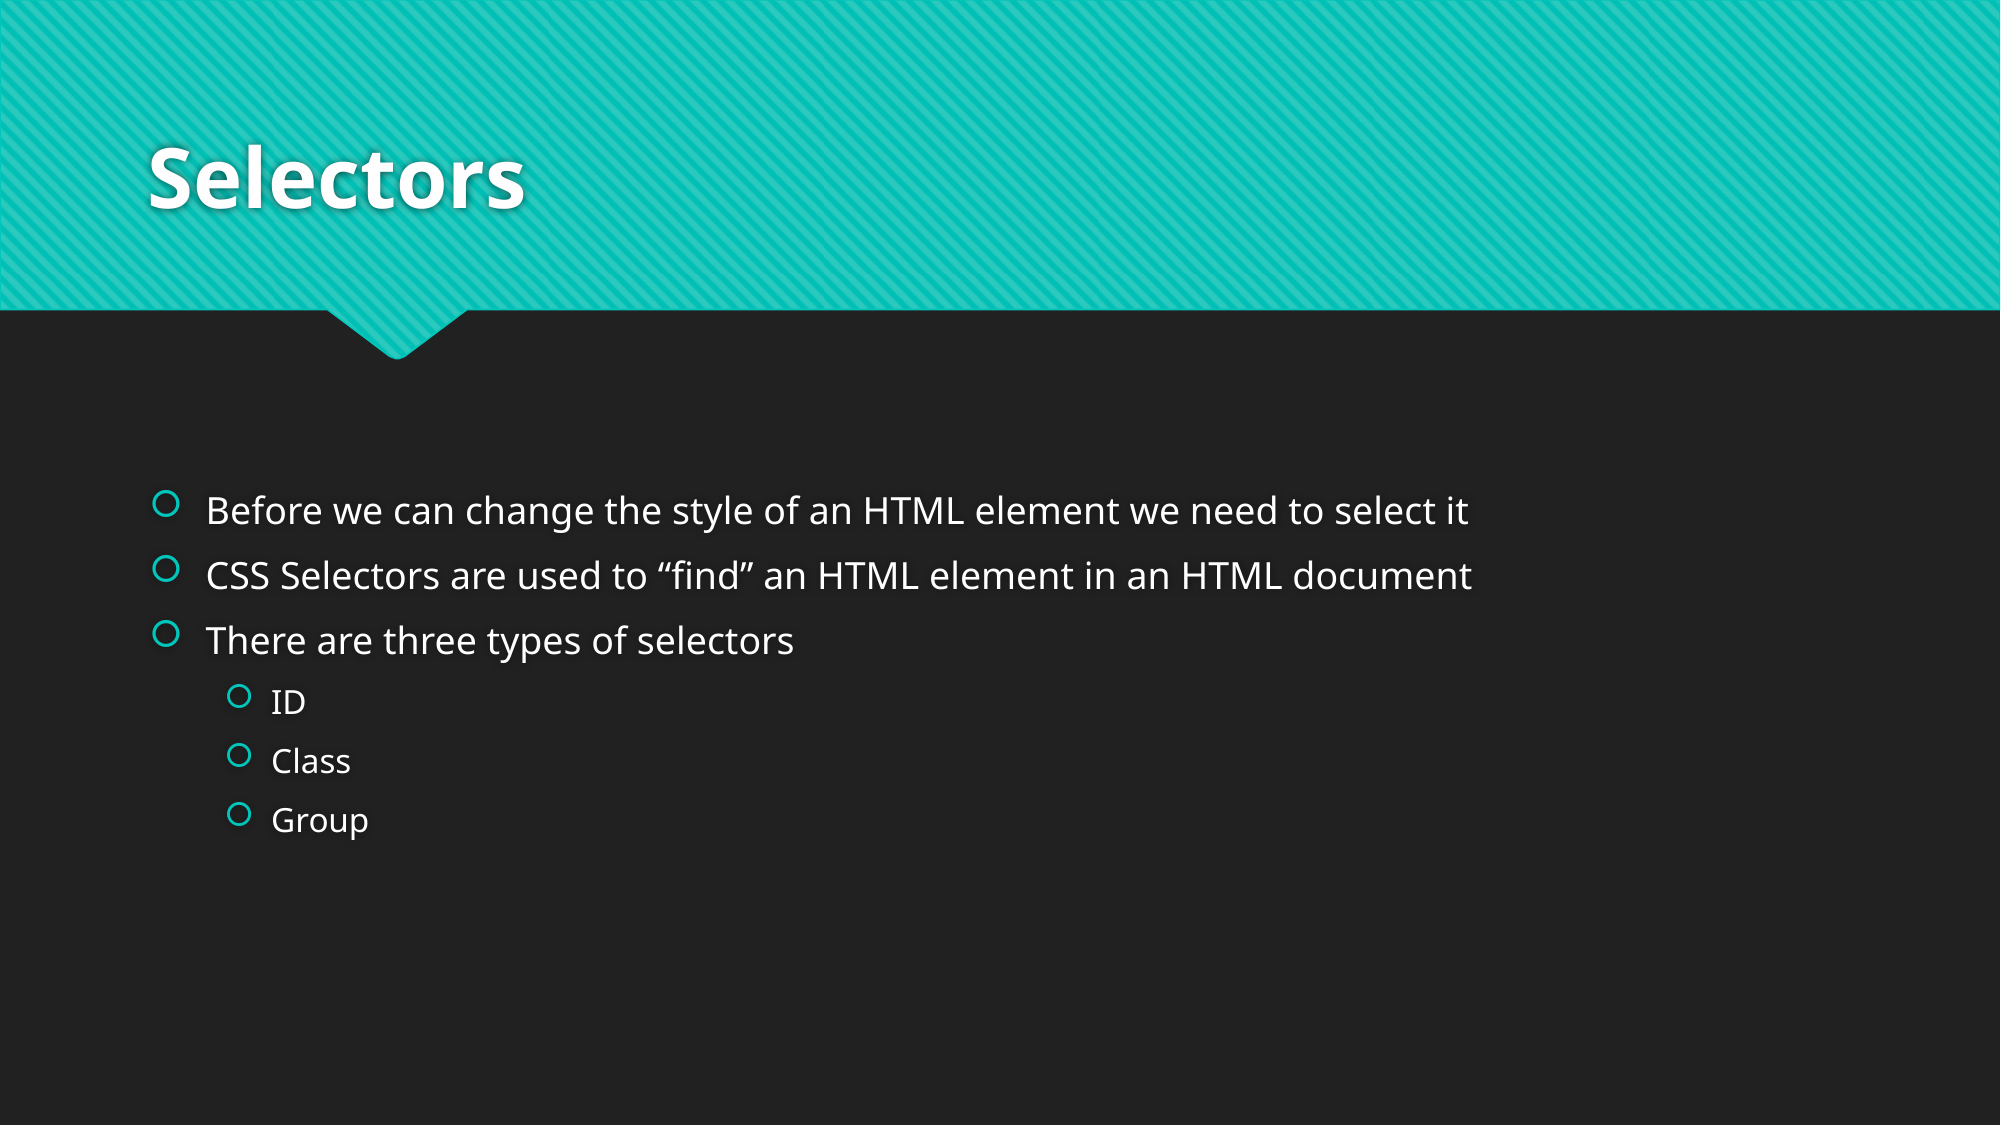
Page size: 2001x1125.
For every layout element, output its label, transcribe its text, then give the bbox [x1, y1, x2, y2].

title Selectors [132, 73, 1868, 233]
list Before we can change the style of an HTML element we need to select it CSS Selectors are used to “find” an HTML element in an HTML document There are three types of selectors ID Class Group [134, 364, 1866, 962]
